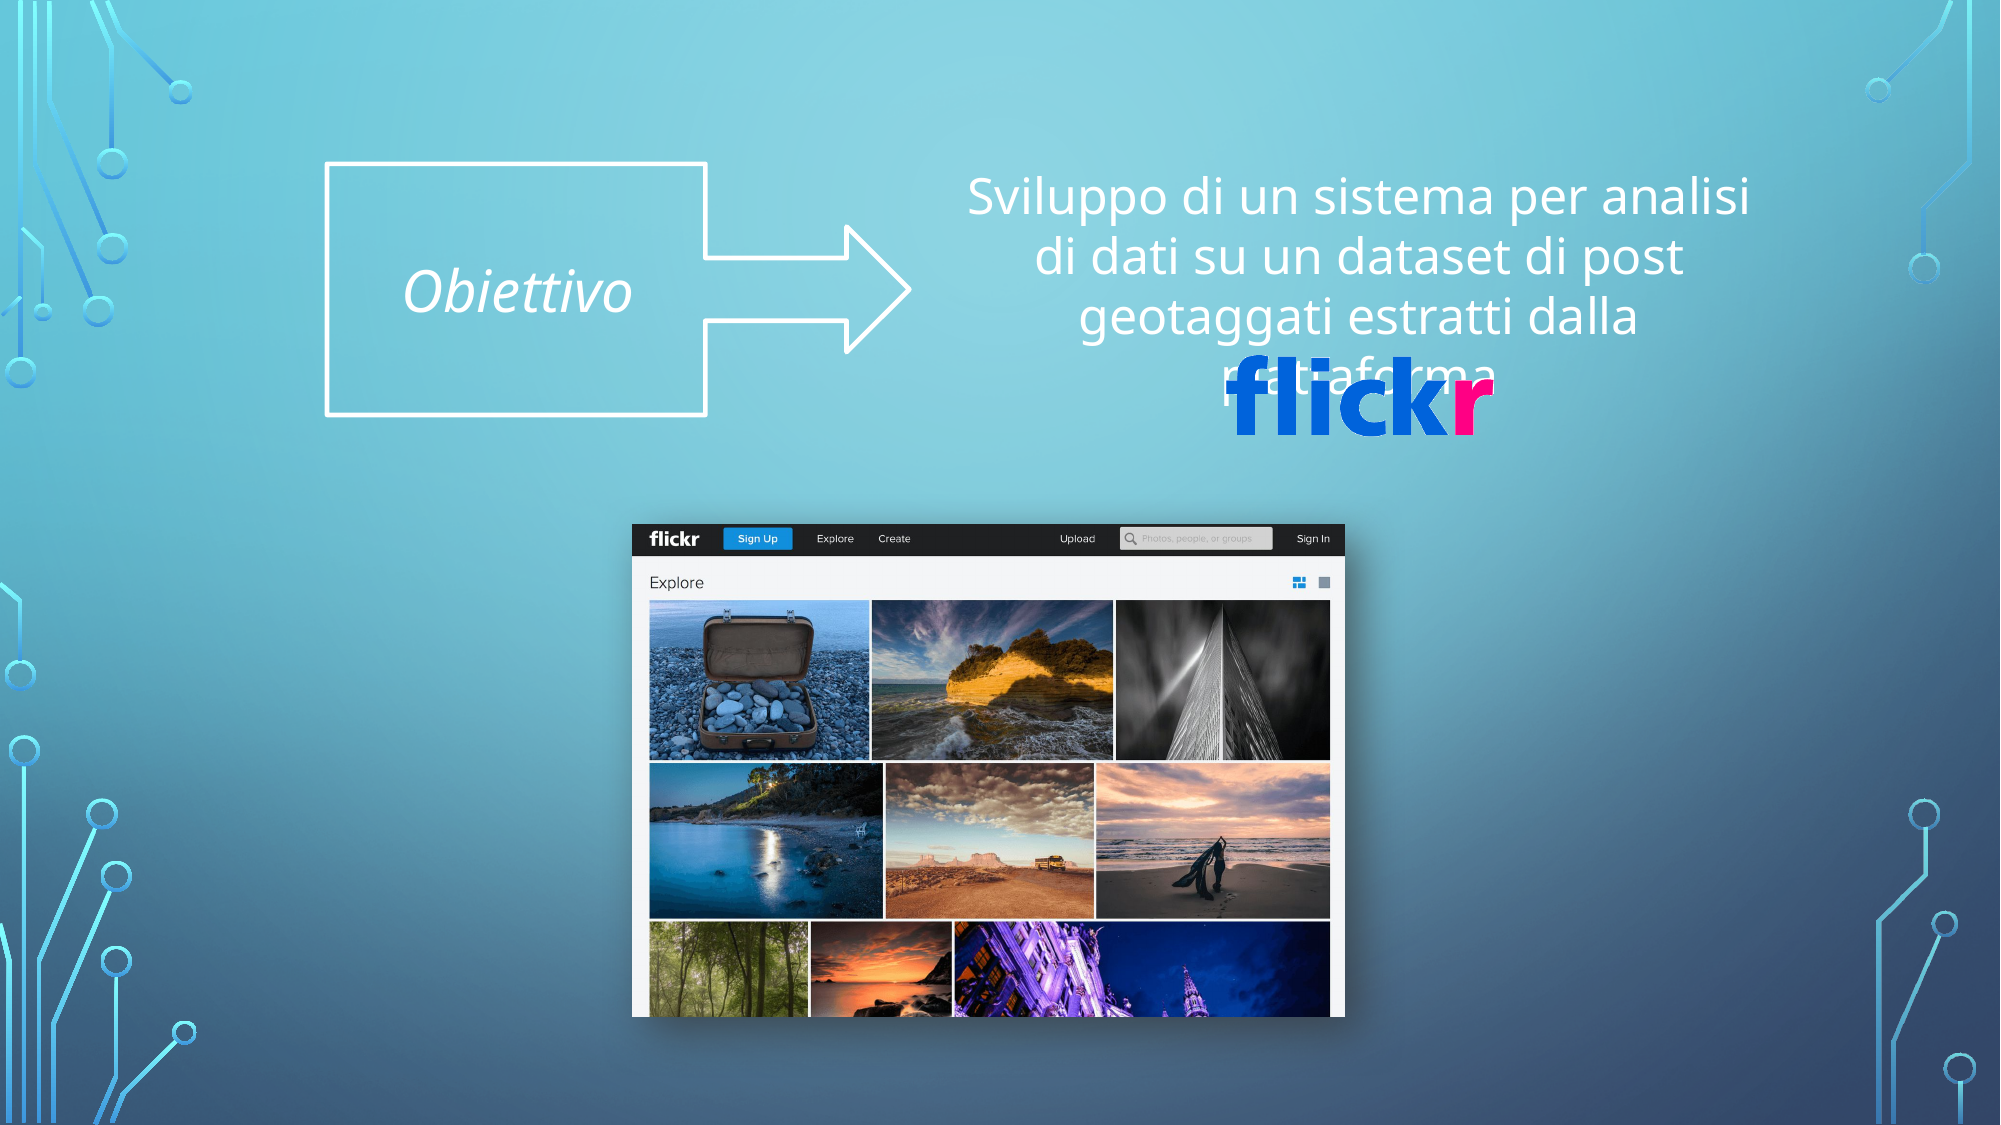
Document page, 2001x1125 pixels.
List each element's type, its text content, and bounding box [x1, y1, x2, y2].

picture [631, 227, 1527, 1018]
text_box [326, 163, 910, 415]
text_box Sviluppo di un sistema per analisi di dati su un dataset di post geotaggati estratti dalla piattaforma [936, 157, 1782, 412]
text_box Obiettivo [386, 246, 701, 332]
